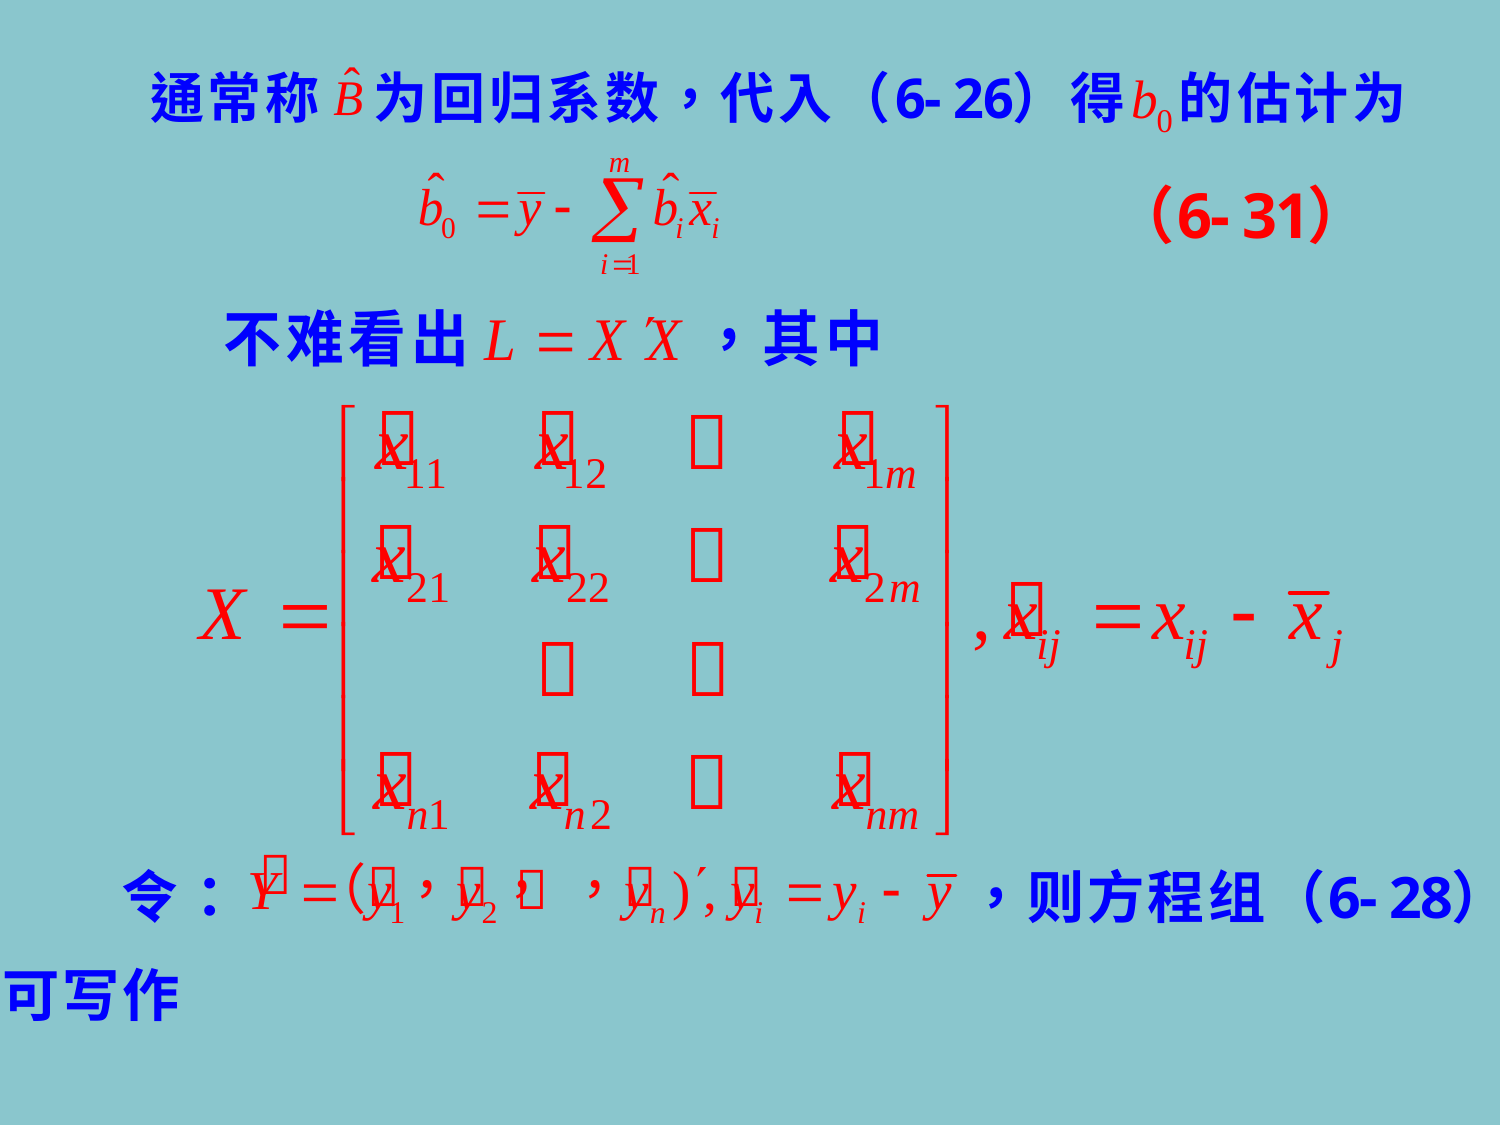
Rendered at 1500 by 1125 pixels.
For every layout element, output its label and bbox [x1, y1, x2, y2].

text_box [99, 299, 1500, 403]
text_box [2, 849, 1500, 1056]
text_box [149, 57, 1500, 162]
text_box [0, 138, 1498, 312]
text_box [87, 387, 1426, 849]
